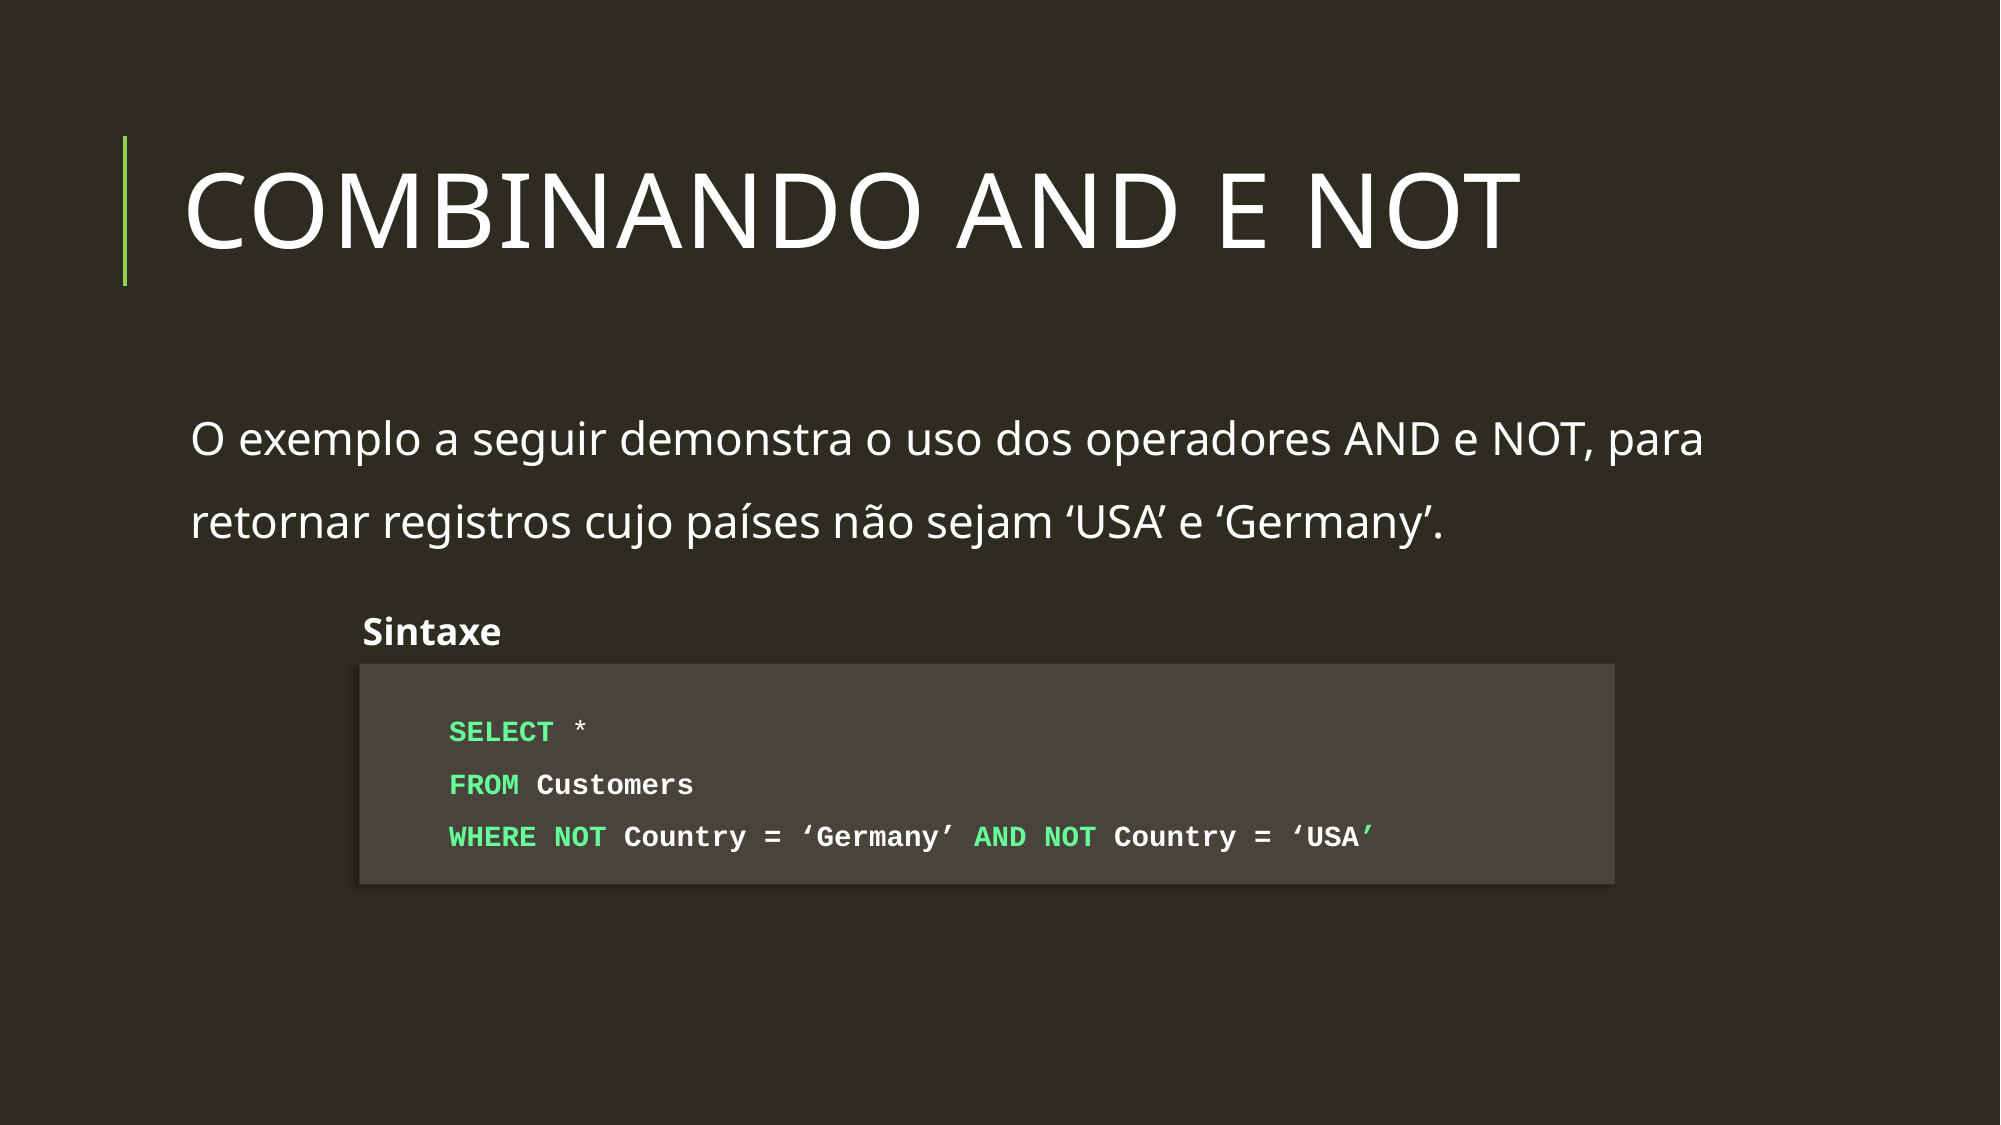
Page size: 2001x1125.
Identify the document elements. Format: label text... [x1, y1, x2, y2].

list O exemplo a seguir demonstra o uso dos operadores AND e NOT, para retornar registros cujo países não sejam ‘USA’ e ‘Germany’. [168, 375, 1880, 1035]
text_box SELECT * FROM Customers WHERE NOT Country = ‘Germany’ AND NOT Country = ‘USA’ [358, 662, 1616, 886]
title Combinando and e not [168, 96, 1763, 342]
text_box Sintaxe [347, 600, 517, 661]
